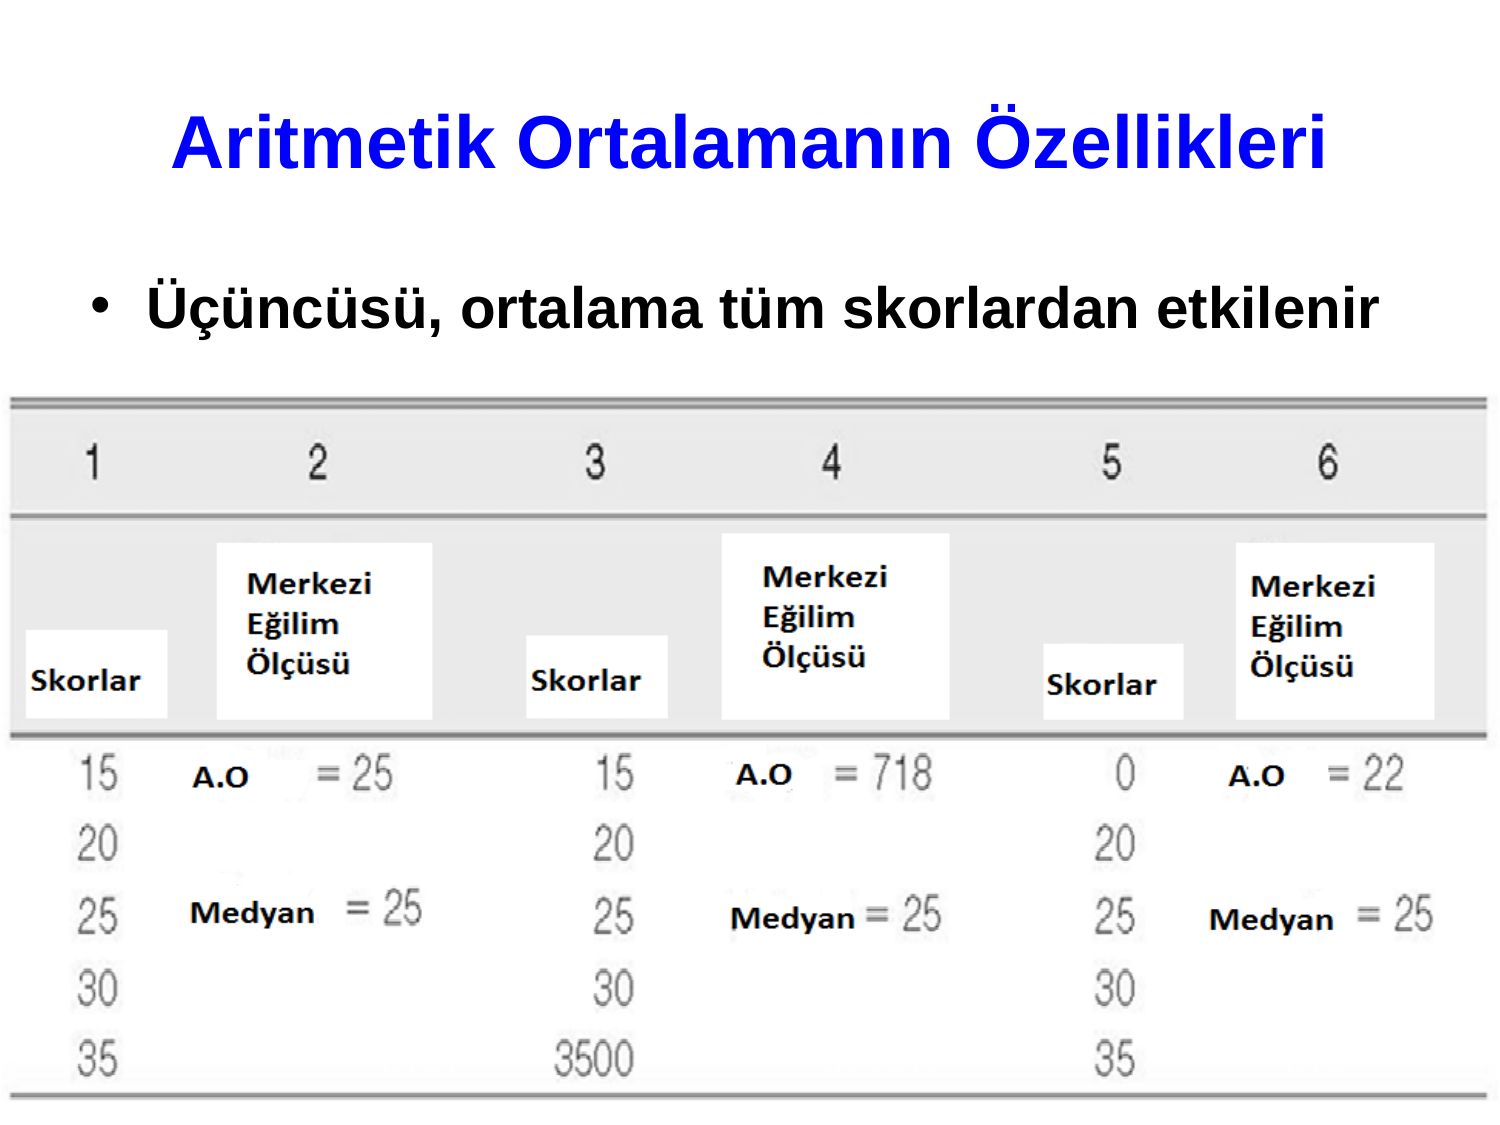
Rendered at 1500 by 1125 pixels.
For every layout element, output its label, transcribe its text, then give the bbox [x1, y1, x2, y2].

picture [0, 373, 1500, 1125]
title Aritmetik Ortalamanın Özellikleri [75, 45, 1425, 233]
list Üçüncüsü, ortalama tüm skorlardan etkilenir [75, 262, 1425, 371]
